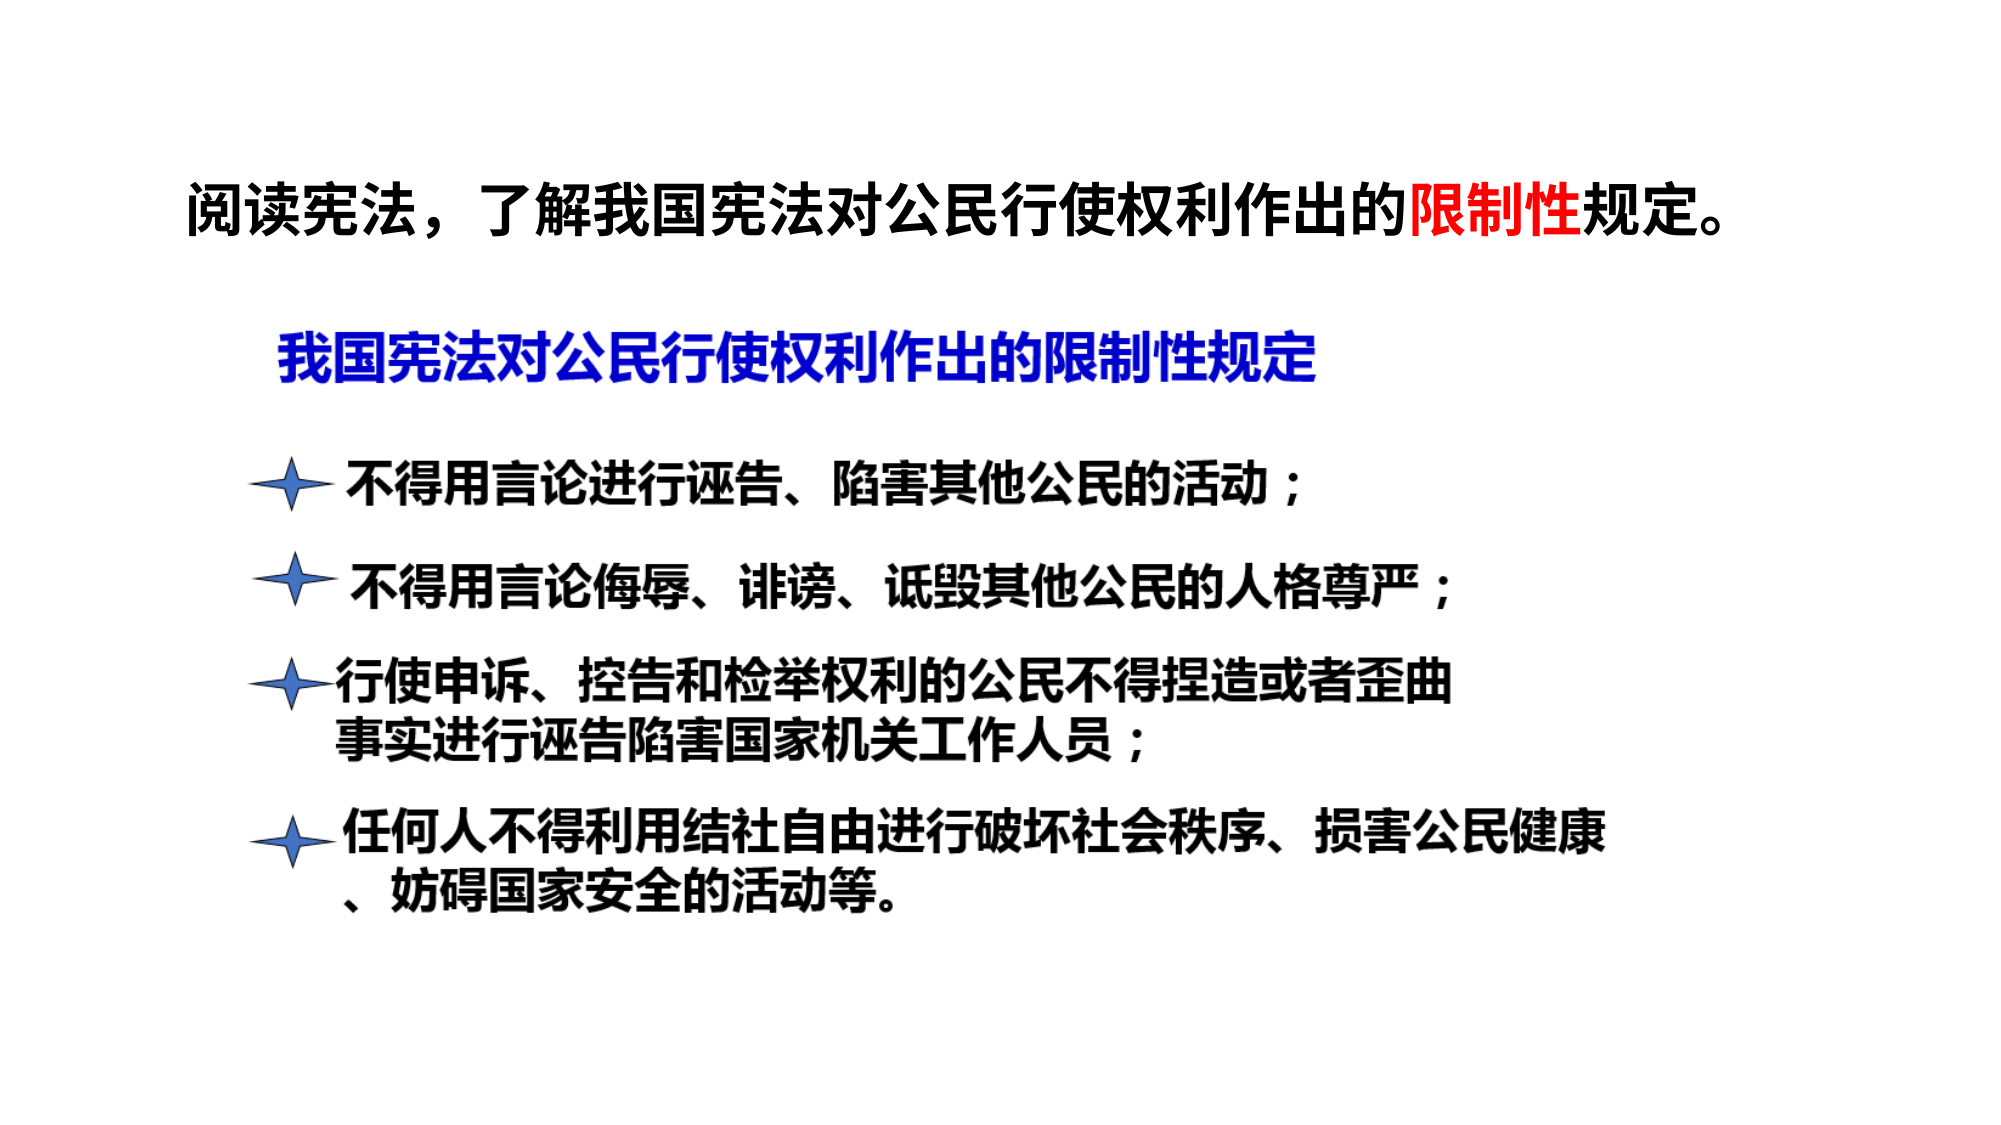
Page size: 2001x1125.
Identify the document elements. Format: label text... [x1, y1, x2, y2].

text_box 阅读宪法，了解我国宪法对公民行使权利作出的限制性规定。 [47, 117, 1787, 253]
picture [234, 309, 1628, 936]
